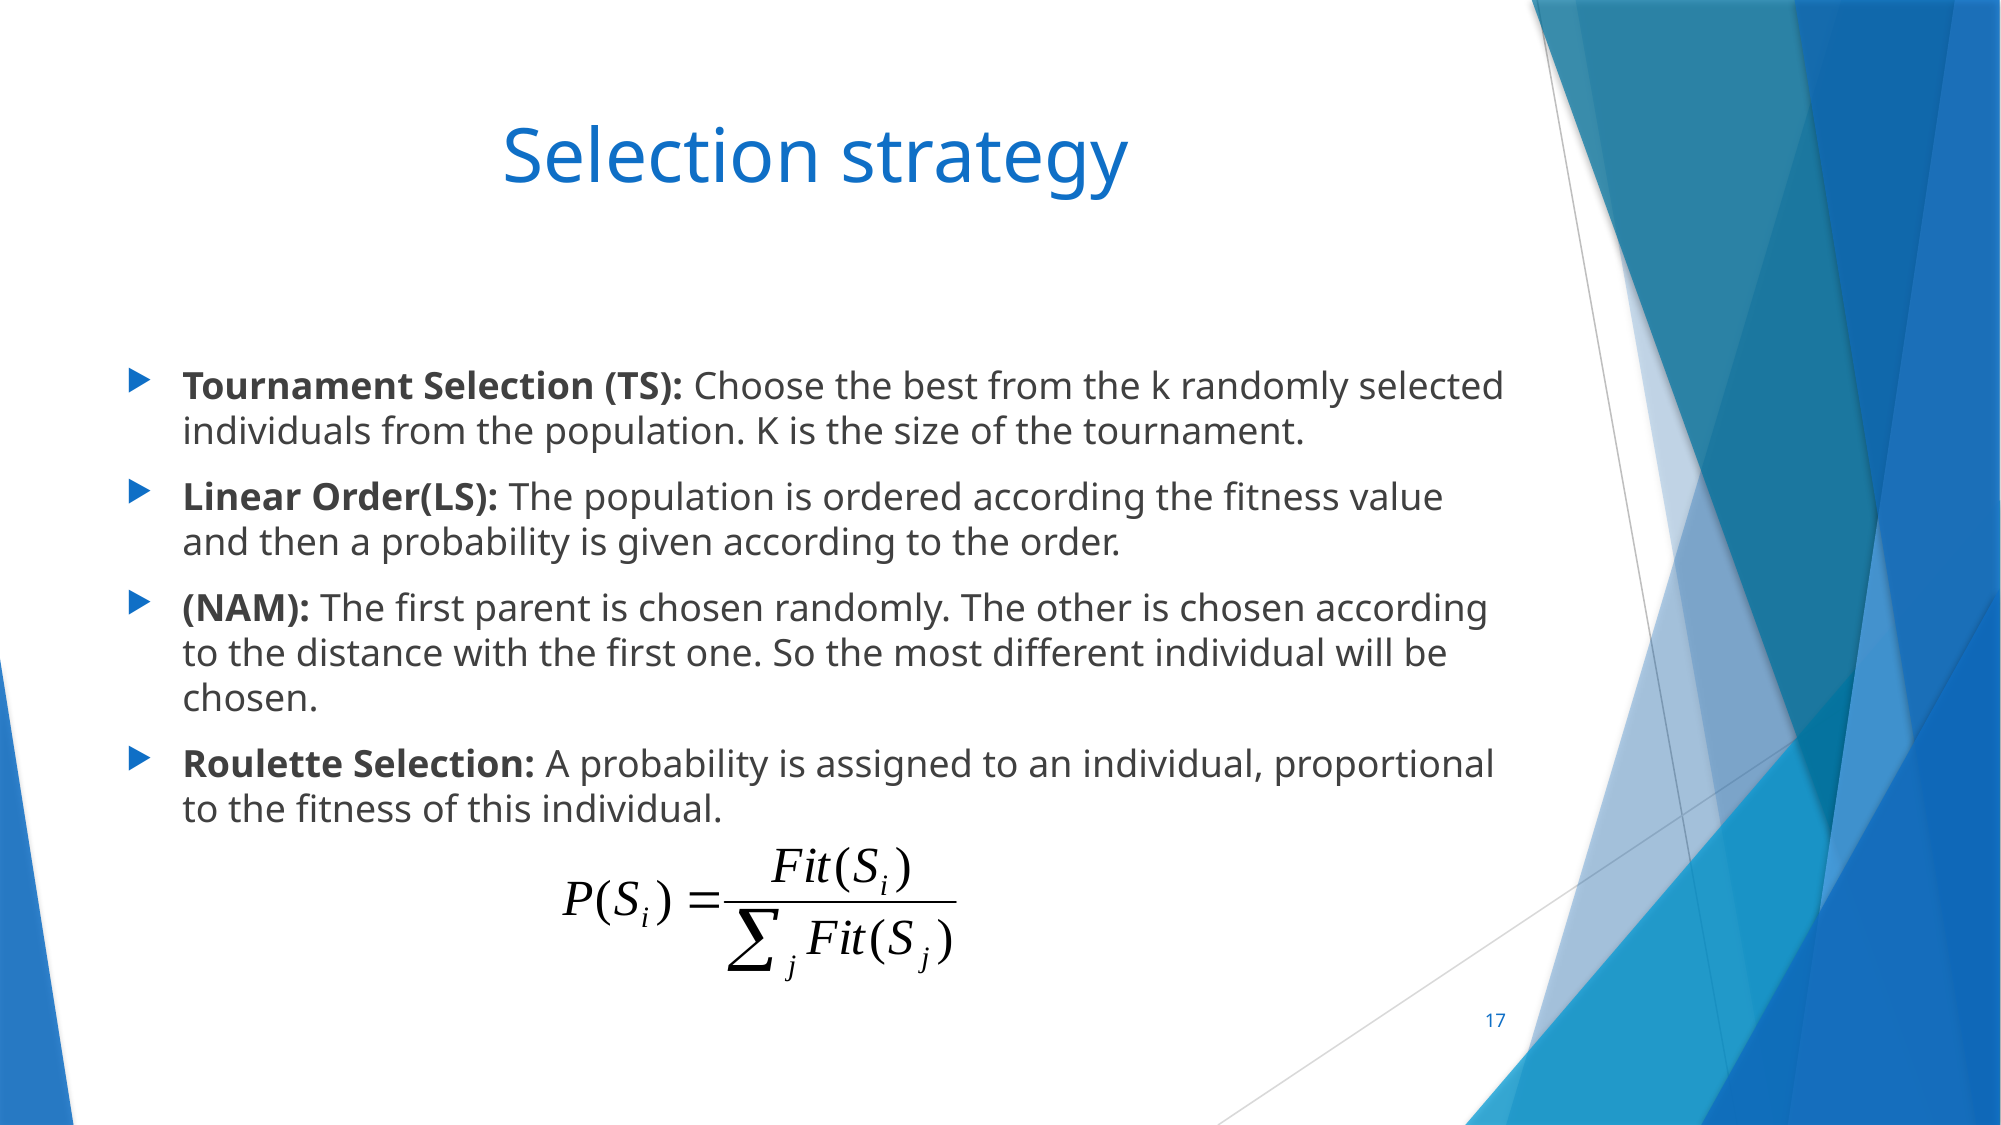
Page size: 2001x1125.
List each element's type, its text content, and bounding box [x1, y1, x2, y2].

list Tournament Selection (TS): Choose the best from the k randomly selected individuals from the population. K is the size of the tournament. Linear Order(LS): The population is ordered according the fitness value and then a probability is given according to the order. (NAM): The first parent is chosen randomly. The other is chosen according to the distance with the first one. So the most different individual will be chosen. Roulette Selection: A probability is assigned to an individual, proportional to the fitness of this individual. [111, 354, 1522, 992]
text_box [552, 834, 968, 992]
slide_number 17 [1409, 991, 1522, 1051]
title Selection strategy [111, 99, 1522, 317]
